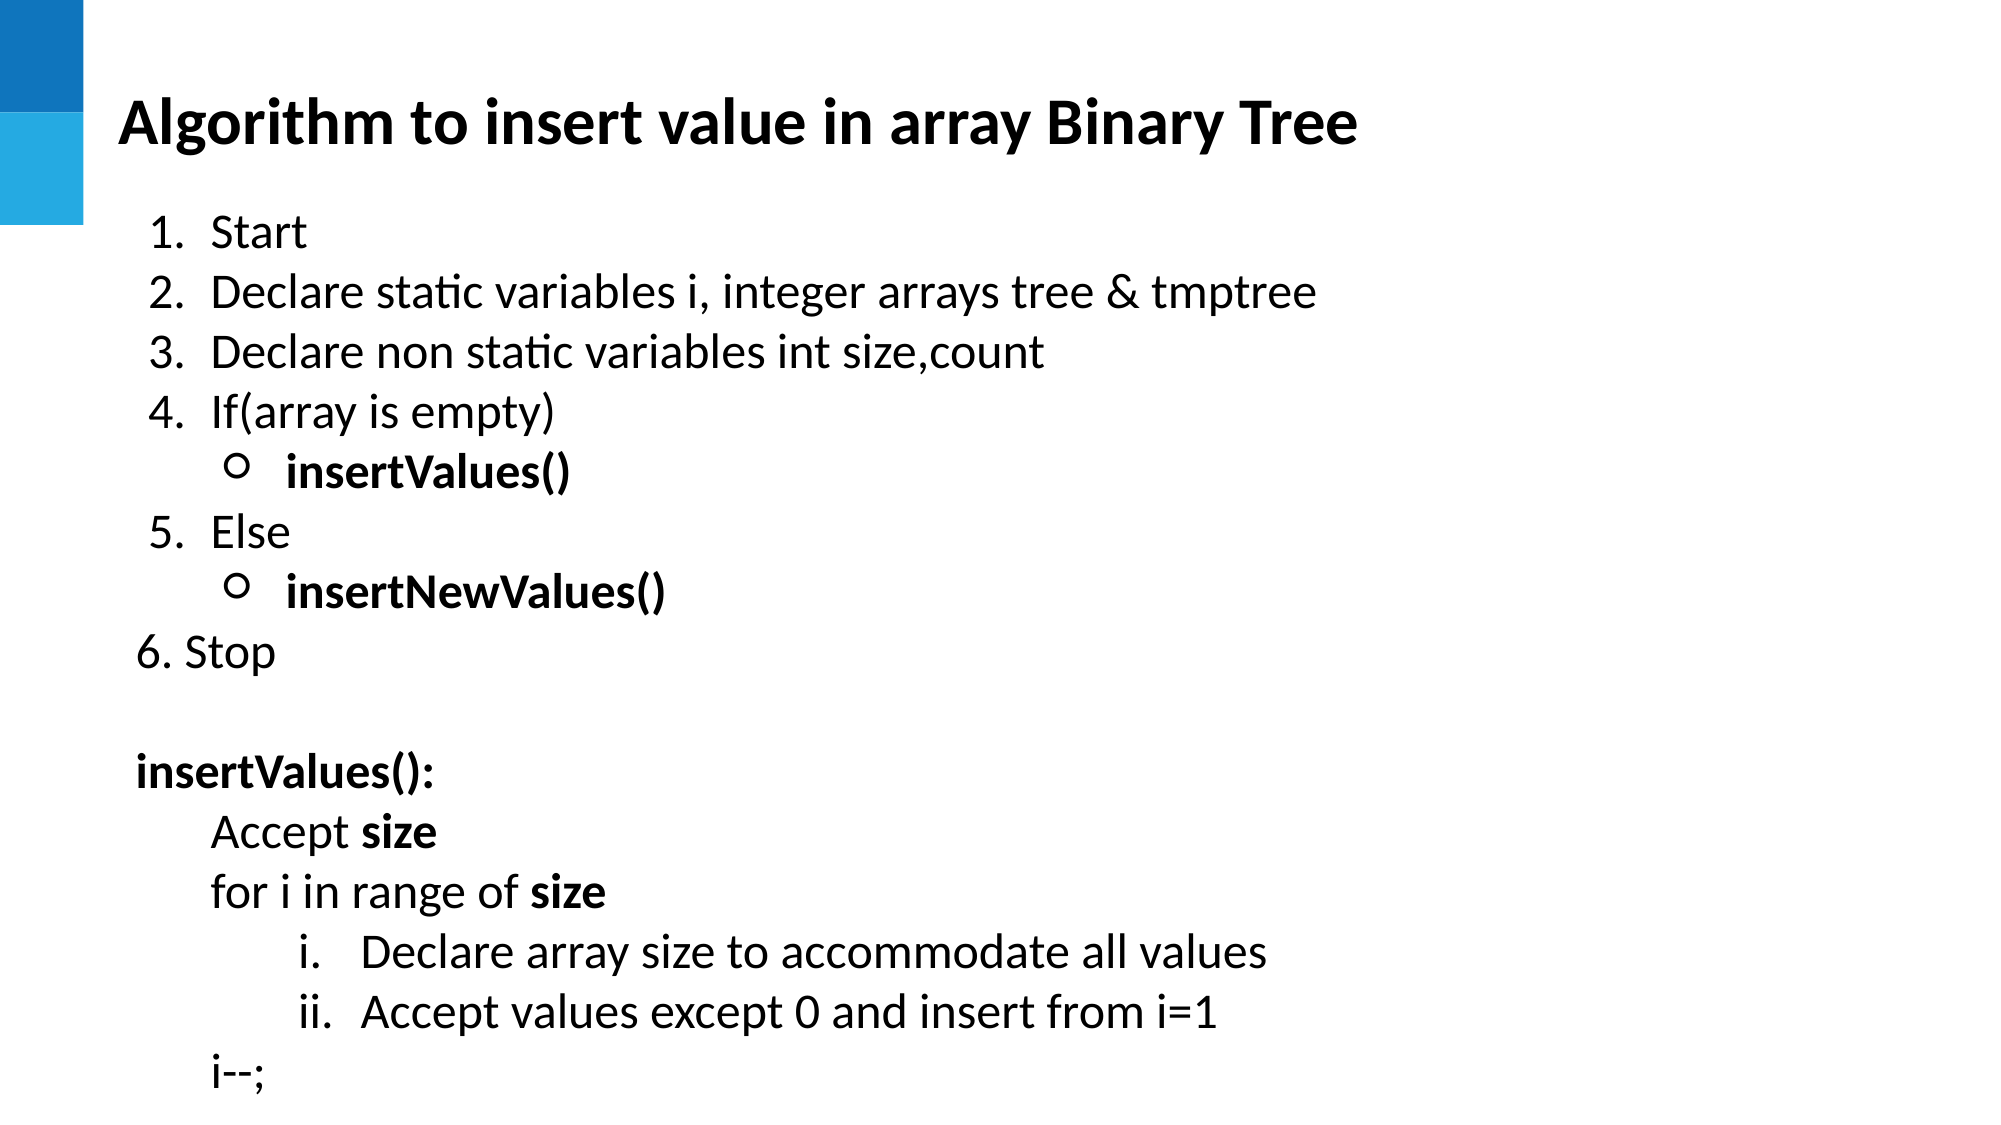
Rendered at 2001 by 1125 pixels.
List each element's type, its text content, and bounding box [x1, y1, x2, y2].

text_box Start Declare static variables i, integer arrays tree & tmptree Declare non static variables int size,count If(array is empty) insertValues() Else insertNewValues() 6. Stop insertValues(): Accept size for i in range of size Declare array size to accommodate all values Accept values except 0 and insert from i=1 i--; [120, 191, 1914, 1107]
text_box Algorithm to insert value in array Binary Tree [103, 70, 1897, 166]
